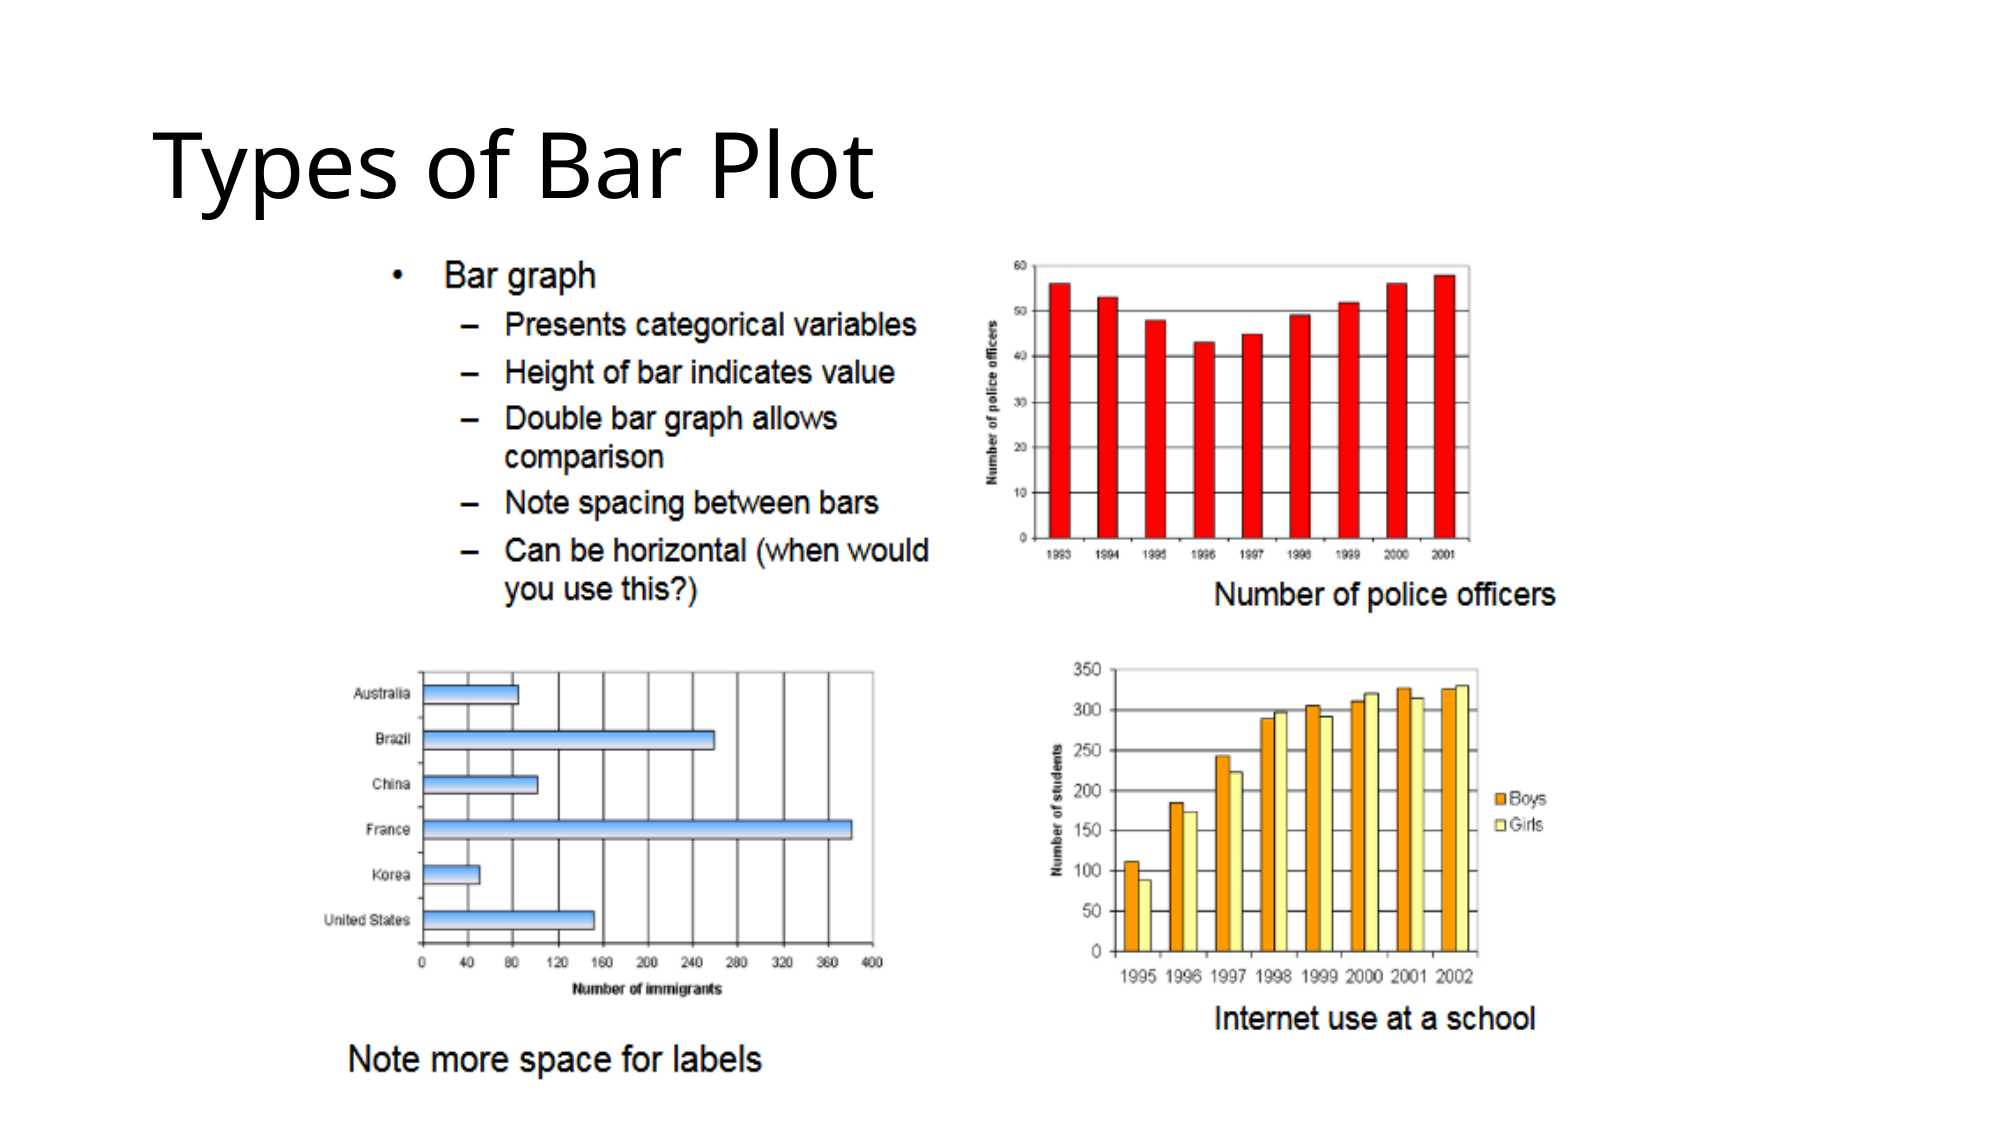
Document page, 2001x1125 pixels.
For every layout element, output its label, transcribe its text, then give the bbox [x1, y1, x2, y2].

picture [324, 237, 1607, 1087]
title Types of Bar Plot [137, 59, 1863, 278]
